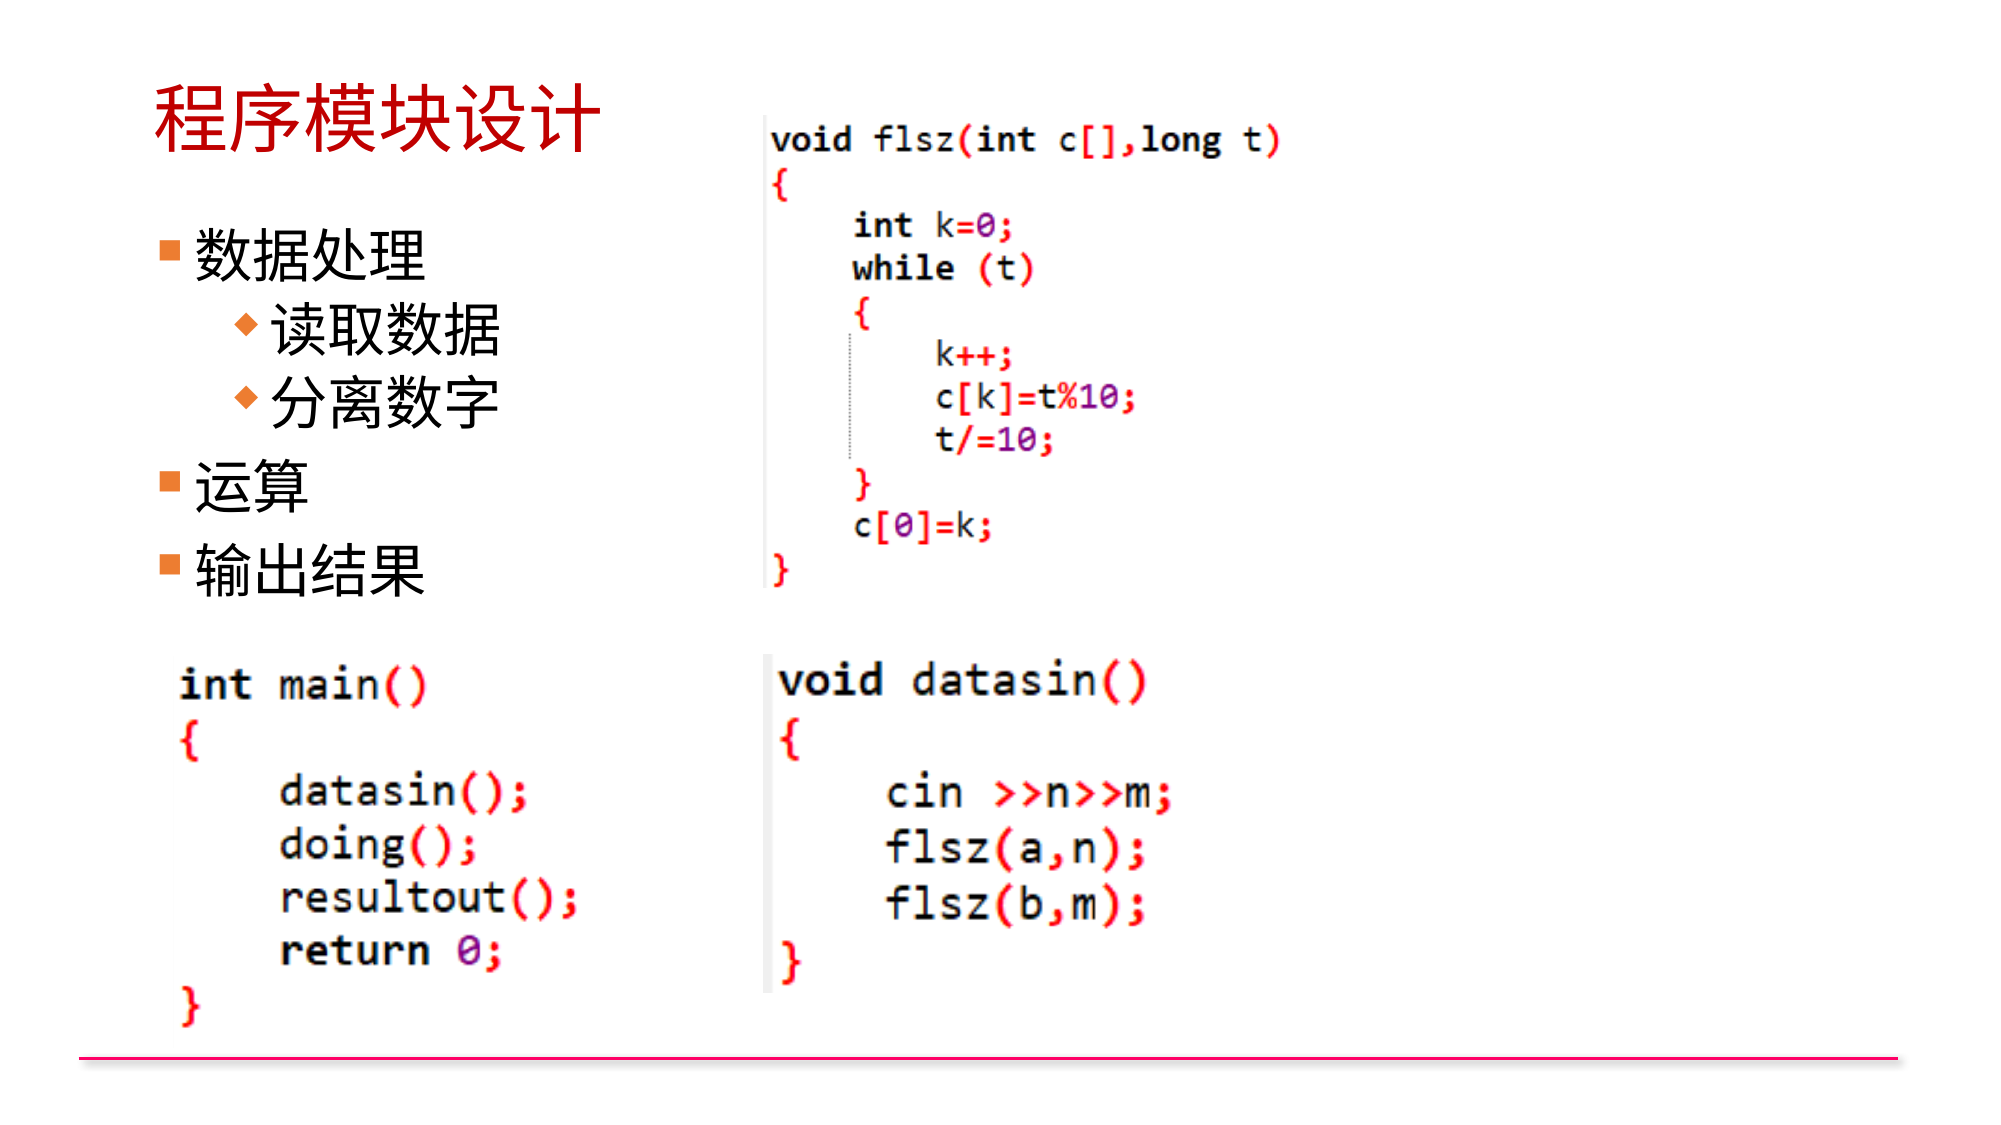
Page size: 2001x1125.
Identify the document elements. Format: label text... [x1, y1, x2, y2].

title 程序模块设计 [138, 60, 1864, 185]
list 数据处理 读取数据 分离数字 运算 输出结果 [141, 219, 921, 985]
picture [763, 654, 1192, 993]
picture [763, 115, 1298, 588]
picture [173, 656, 634, 1048]
